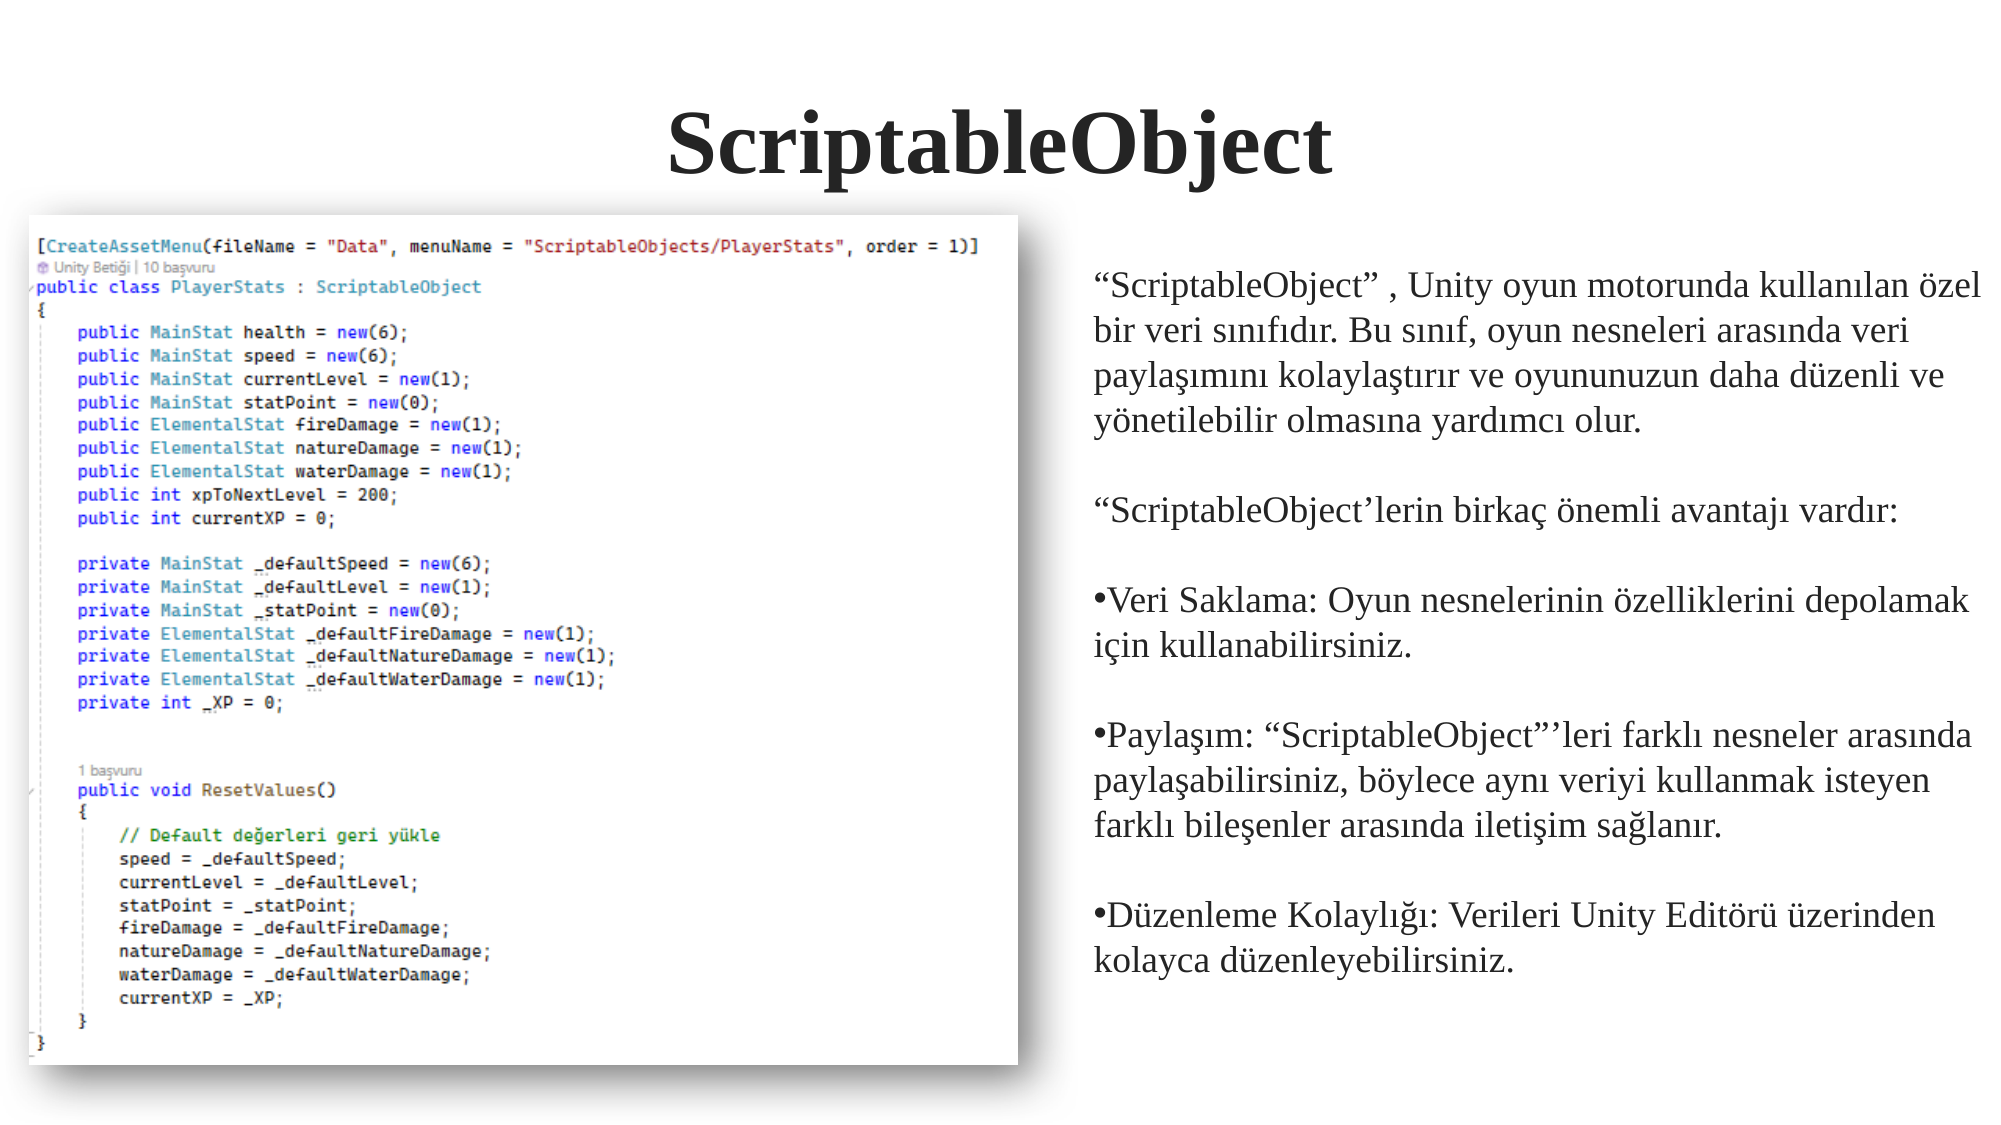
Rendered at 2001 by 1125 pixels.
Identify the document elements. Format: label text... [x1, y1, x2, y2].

title ScriptableObject [137, 59, 1863, 228]
picture [29, 214, 1018, 1066]
text_box “ScriptableObject” , Unity oyun motorunda kullanılan özel bir veri sınıfıdır. Bu sınıf, oyun nesneleri arasında veri paylaşımını kolaylaştırır ve oyununuzun daha düzenli ve yönetilebilir olmasına yardımcı olur. “ScriptableObject’lerin birkaç önemli avantajı vardır: Veri Saklama: Oyun nesnelerinin özelliklerini depolamak için kullanabilirsiniz. Paylaşım: “ScriptableObject”’leri farklı nesneler arasında paylaşabilirsiniz, böylece aynı veriyi kullanmak isteyen farklı bileşenler arasında iletişim sağlanır. Düzenleme Kolaylığı: Verileri Unity Editörü üzerinden kolayca düzenleyebilirsiniz. [1078, 252, 2000, 1033]
